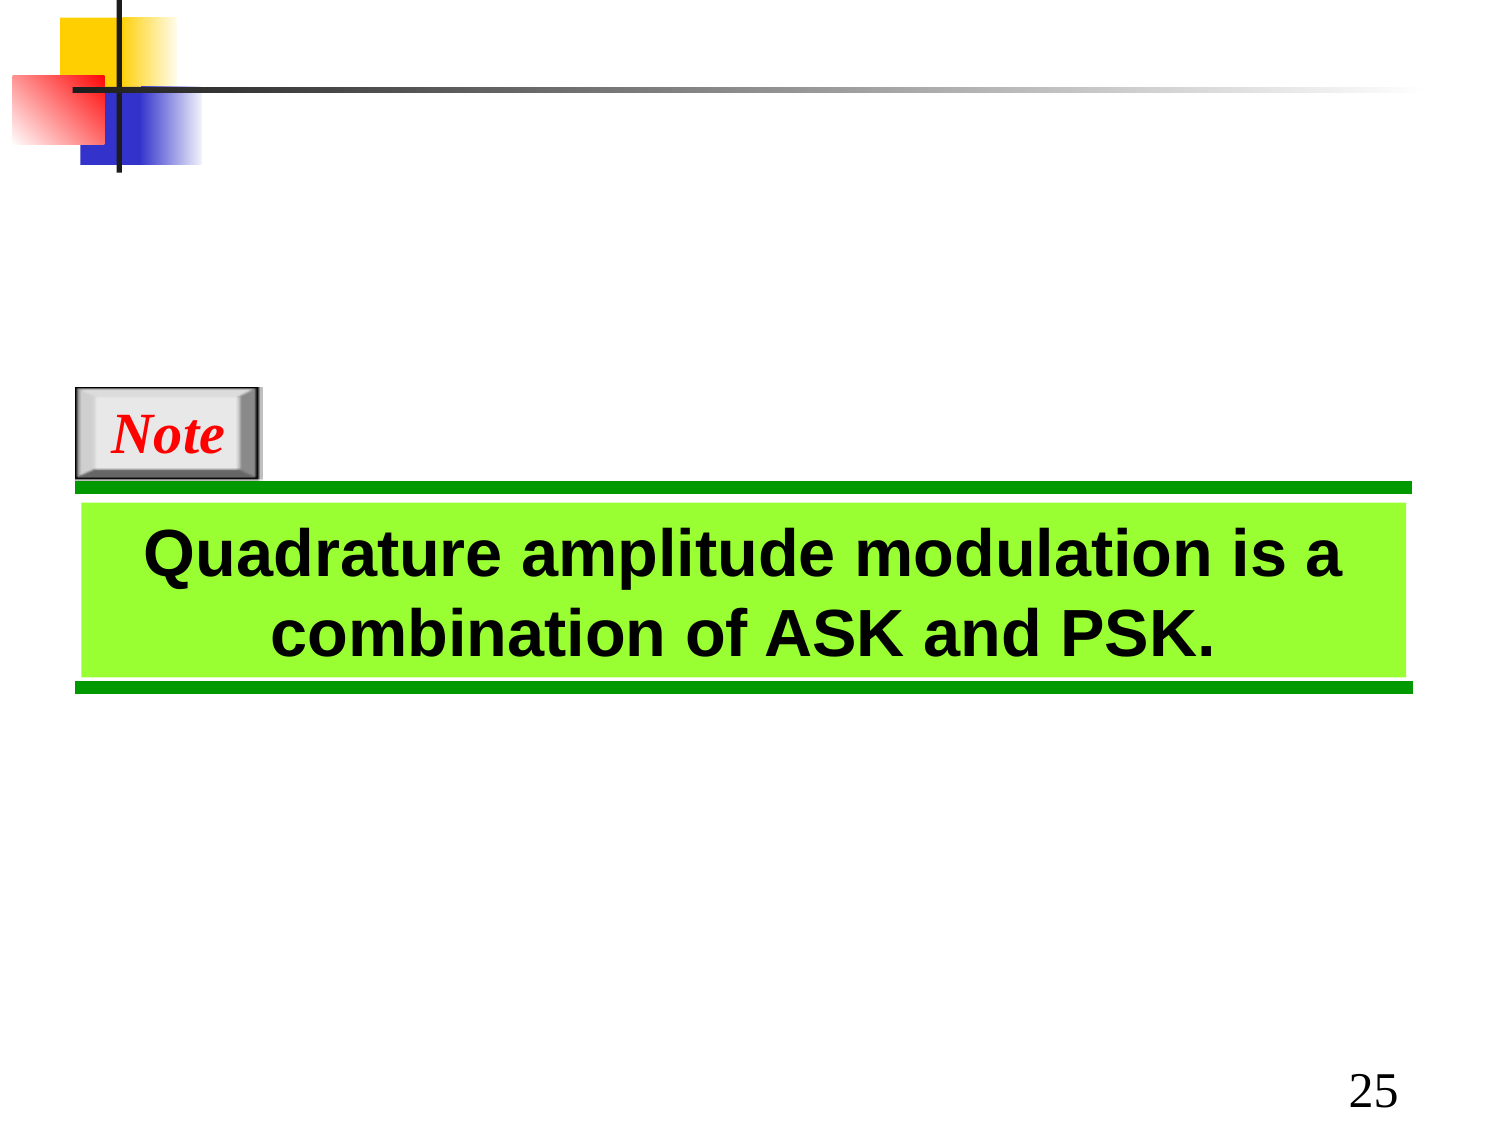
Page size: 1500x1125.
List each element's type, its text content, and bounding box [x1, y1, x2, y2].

text_box [122, 93, 141, 165]
text_box [12, 75, 105, 145]
text_box [80, 93, 116, 165]
slide_number ‹#› [1333, 1050, 1500, 1125]
text_box [116, 93, 122, 173]
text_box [74, 387, 263, 481]
text_box [122, 17, 177, 86]
text_box [141, 93, 202, 165]
text_box Quadrature amplitude modulation is a combination of ASK and PSK. [81, 502, 1407, 678]
text_box [72, 87, 1423, 93]
text_box [116, 0, 122, 87]
text_box [60, 17, 116, 86]
